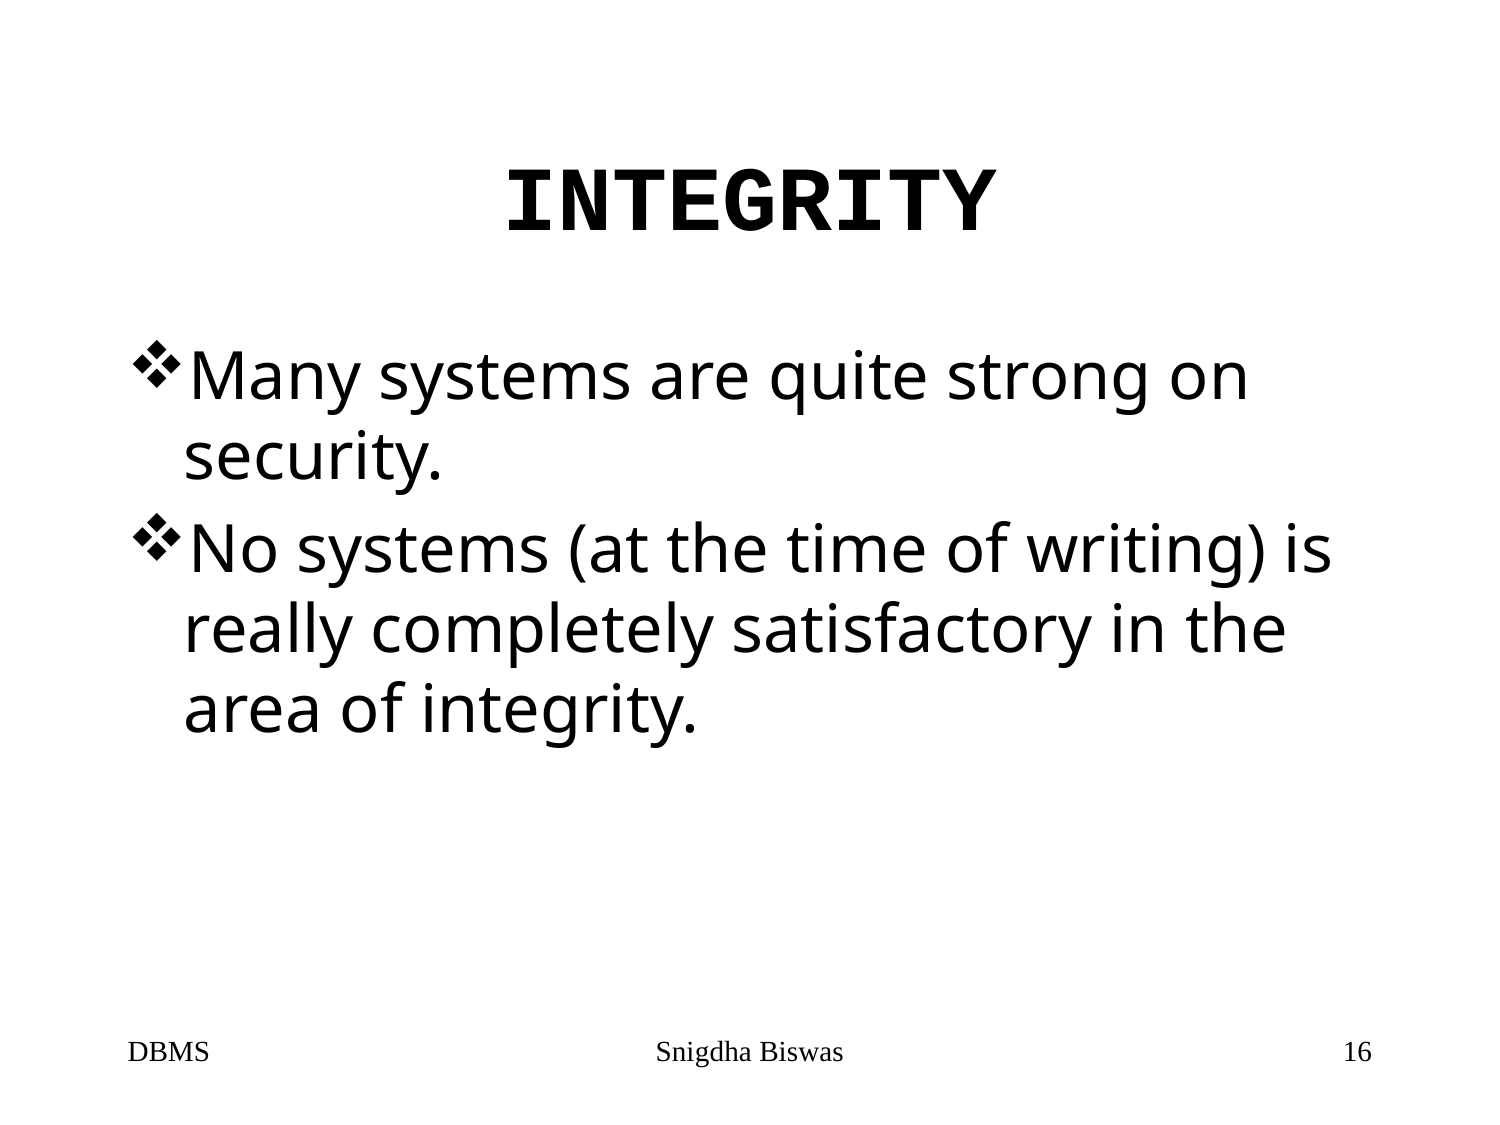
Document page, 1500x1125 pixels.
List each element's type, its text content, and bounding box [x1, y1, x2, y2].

slide_number 16 [1074, 1024, 1388, 1101]
slide_number DBMS [112, 1024, 426, 1101]
title INTEGRITY [112, 99, 1388, 288]
footer Snigdha Biswas [512, 1024, 988, 1101]
list Many systems are quite strong on security. No systems (at the time of writing) is really completely satisfactory in the area of integrity. [112, 324, 1388, 1001]
